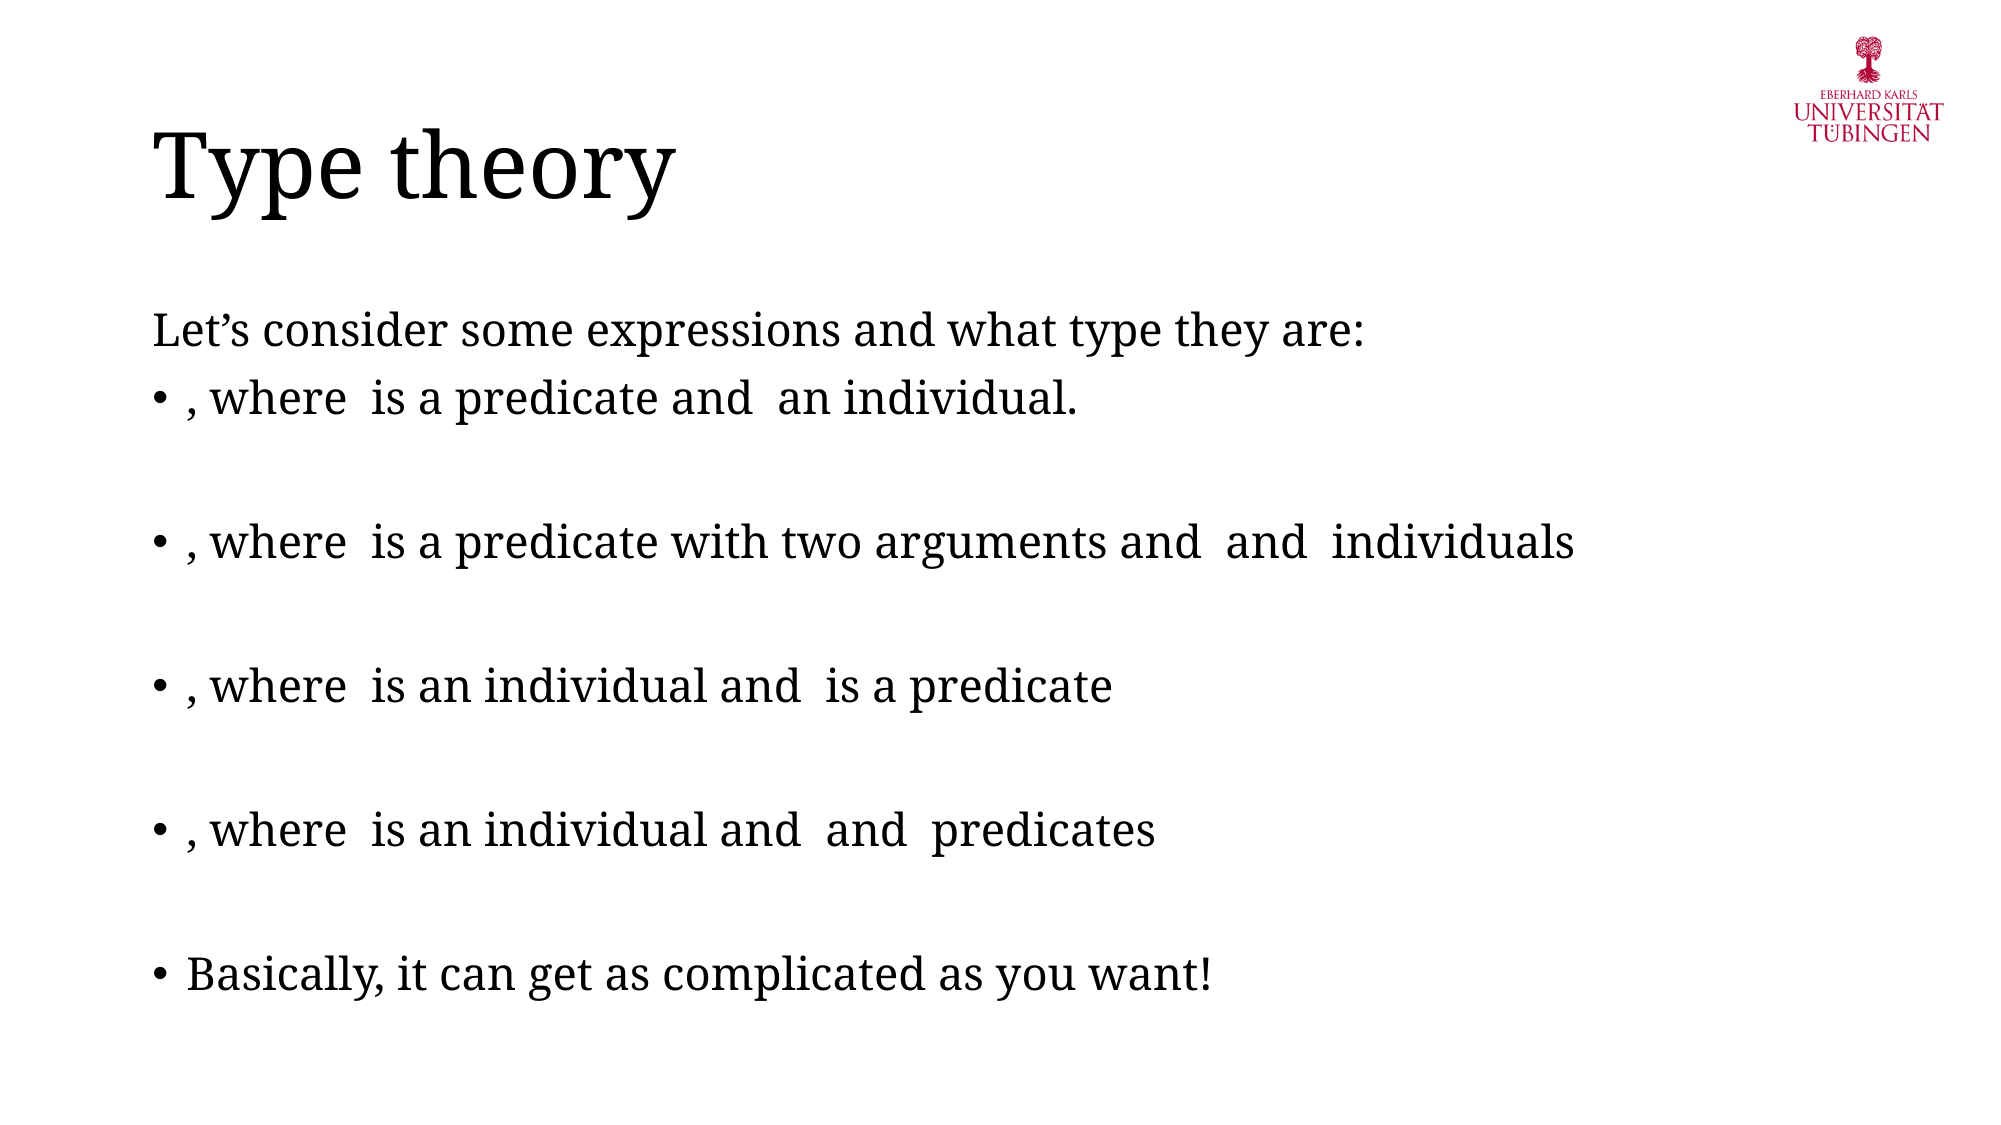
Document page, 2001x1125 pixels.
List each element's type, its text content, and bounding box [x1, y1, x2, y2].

picture [1790, 33, 1947, 145]
title Type theory [137, 59, 1863, 278]
